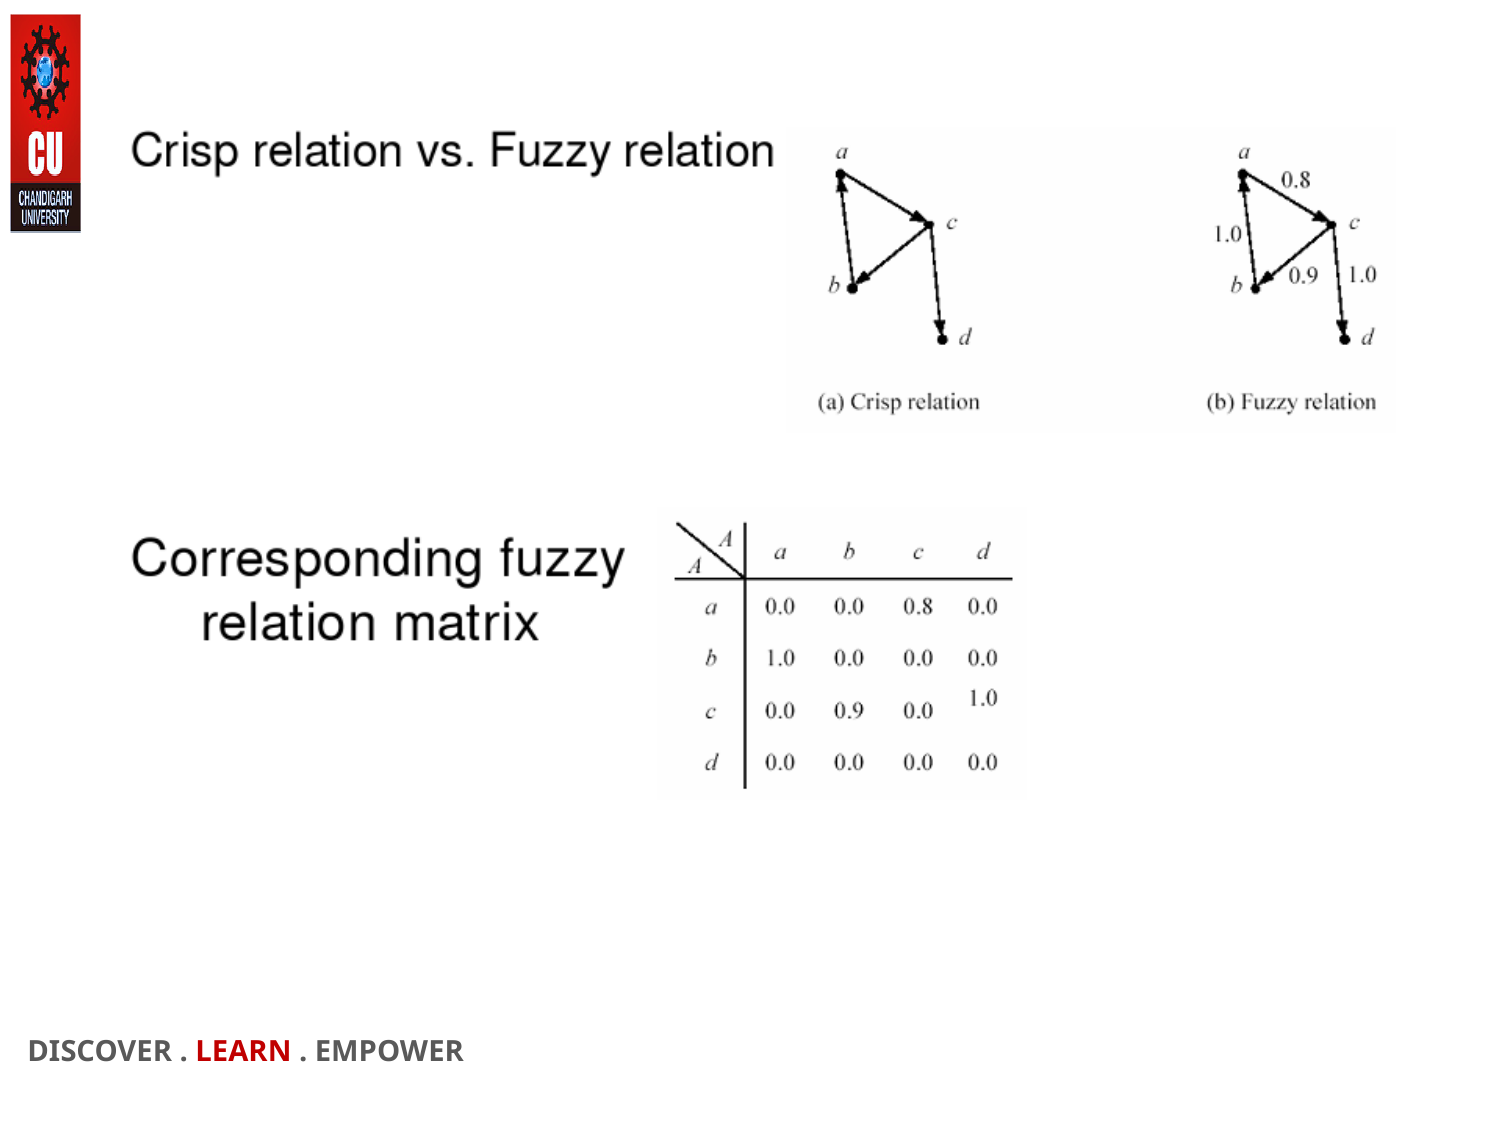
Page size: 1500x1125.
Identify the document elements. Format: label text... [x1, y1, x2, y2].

picture [1, 3, 91, 238]
text_box DISCOVER . LEARN . EMPOWER [12, 1024, 601, 1110]
picture [104, 112, 1396, 800]
